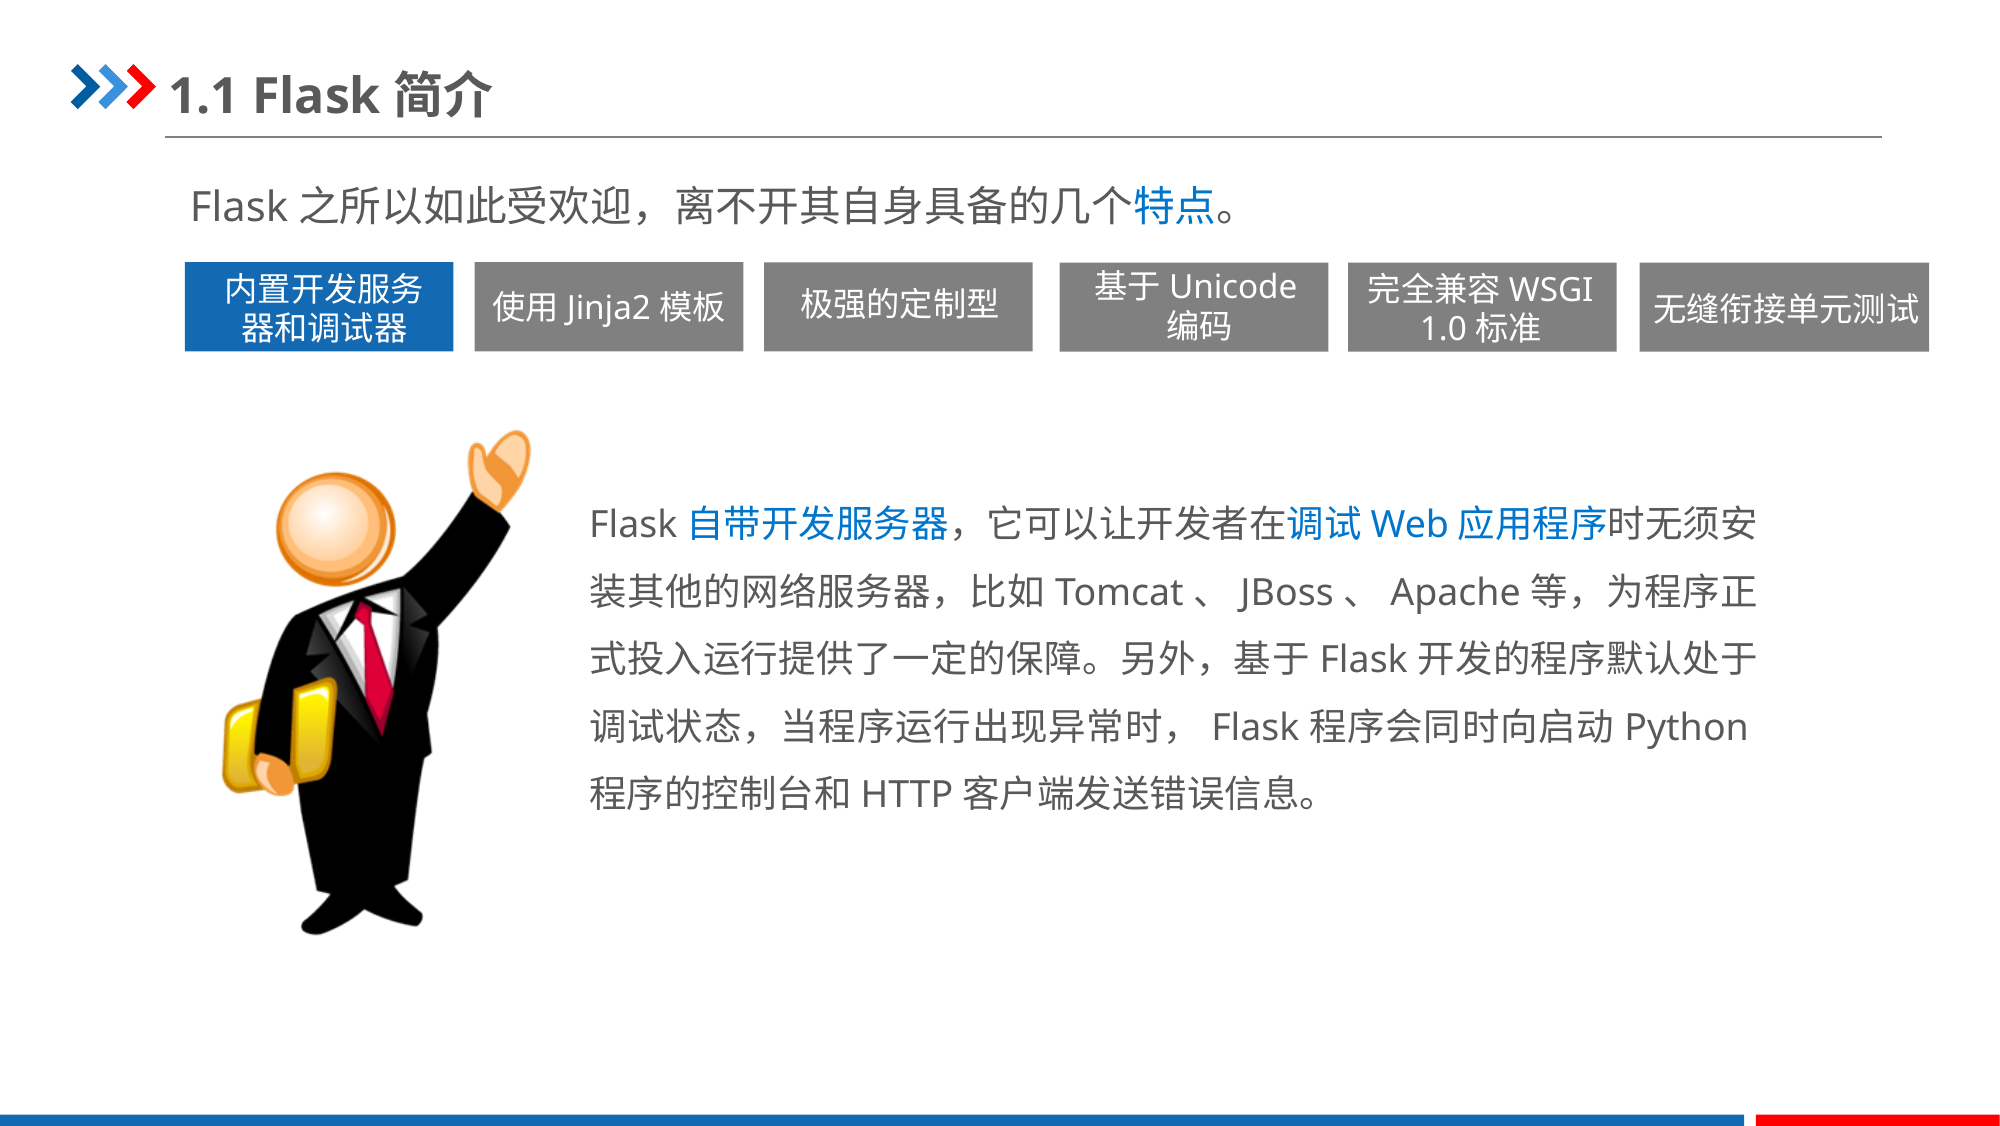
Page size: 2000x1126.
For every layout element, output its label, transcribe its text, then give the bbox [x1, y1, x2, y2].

text_box [1637, 260, 1931, 280]
text_box Flask之所以如此受欢迎，离不开其自身具备的几个特点。 [175, 172, 1371, 237]
text_box [1637, 336, 1931, 354]
text_box [473, 260, 745, 353]
text_box [183, 260, 190, 353]
text_box 极强的定制型 [765, 275, 1035, 331]
text_box [1058, 260, 1330, 354]
text_box [762, 260, 1035, 354]
text_box 使用Jinja2模板 [474, 279, 744, 334]
picture [172, 389, 575, 958]
text_box 完全兼容WSGI 1.0标准 [1346, 260, 1616, 355]
text_box 基于Unicode编码 [1070, 258, 1330, 353]
text_box Flask自带开发服务器，它可以让开发者在调试Web应用程序时无须安装其他的网络服务器，比如Tomcat、JBoss、Apache等，为程序正式投入运行提供了一定的保障。另外，基于Flask开发的程序默认处于调试状态，当程序运行出现异常时，Flask程序会同时向启动Python程序的控制台和HTTP客户端发送错误信息。 [580, 470, 1773, 823]
text_box 内置开发服务 器和调试器 [190, 260, 459, 355]
text_box 1.1 Flask简介 [168, 51, 808, 135]
text_box 无缝衔接单元测试 [1633, 280, 1940, 336]
